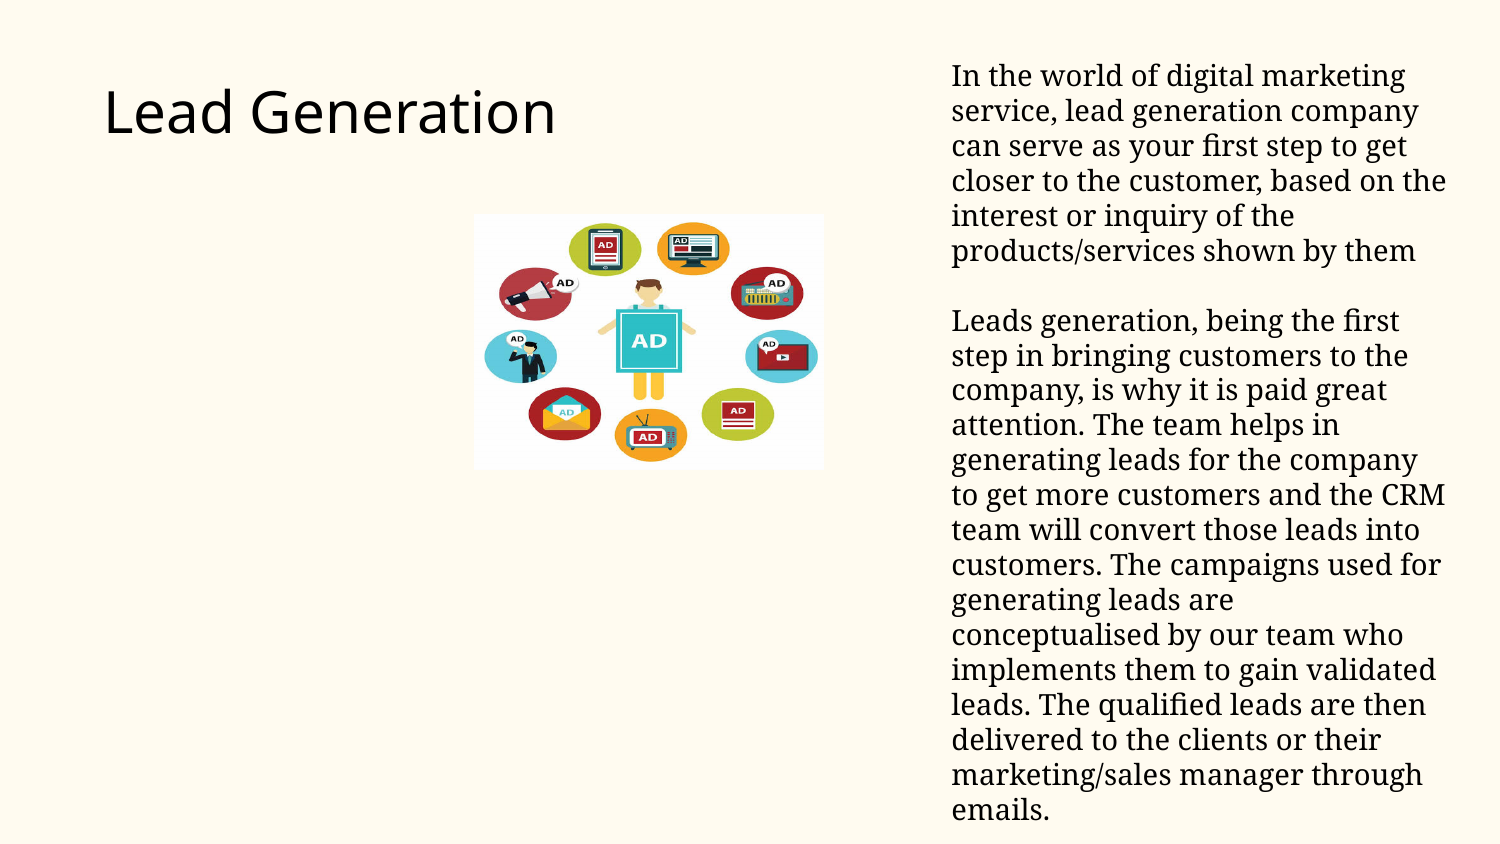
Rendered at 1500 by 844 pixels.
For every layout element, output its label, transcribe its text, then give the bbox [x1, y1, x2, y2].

text_box Lead Generation [88, 60, 581, 161]
text_box In the world of digital marketing service, lead generation company can serve as your first step to get closer to the customer, based on the interest or inquiry of the products/services shown by them Leads generation, being the first step in bringing customers to the company, is why it is paid great attention. The team helps in generating leads for the company to get more customers and the CRM team will convert those leads into customers. The campaigns used for generating leads are conceptualised by our team who implements them to gain validated leads. The qualified leads are then delivered to the clients or their marketing/sales manager through emails. [936, 42, 1465, 842]
picture [473, 213, 824, 471]
